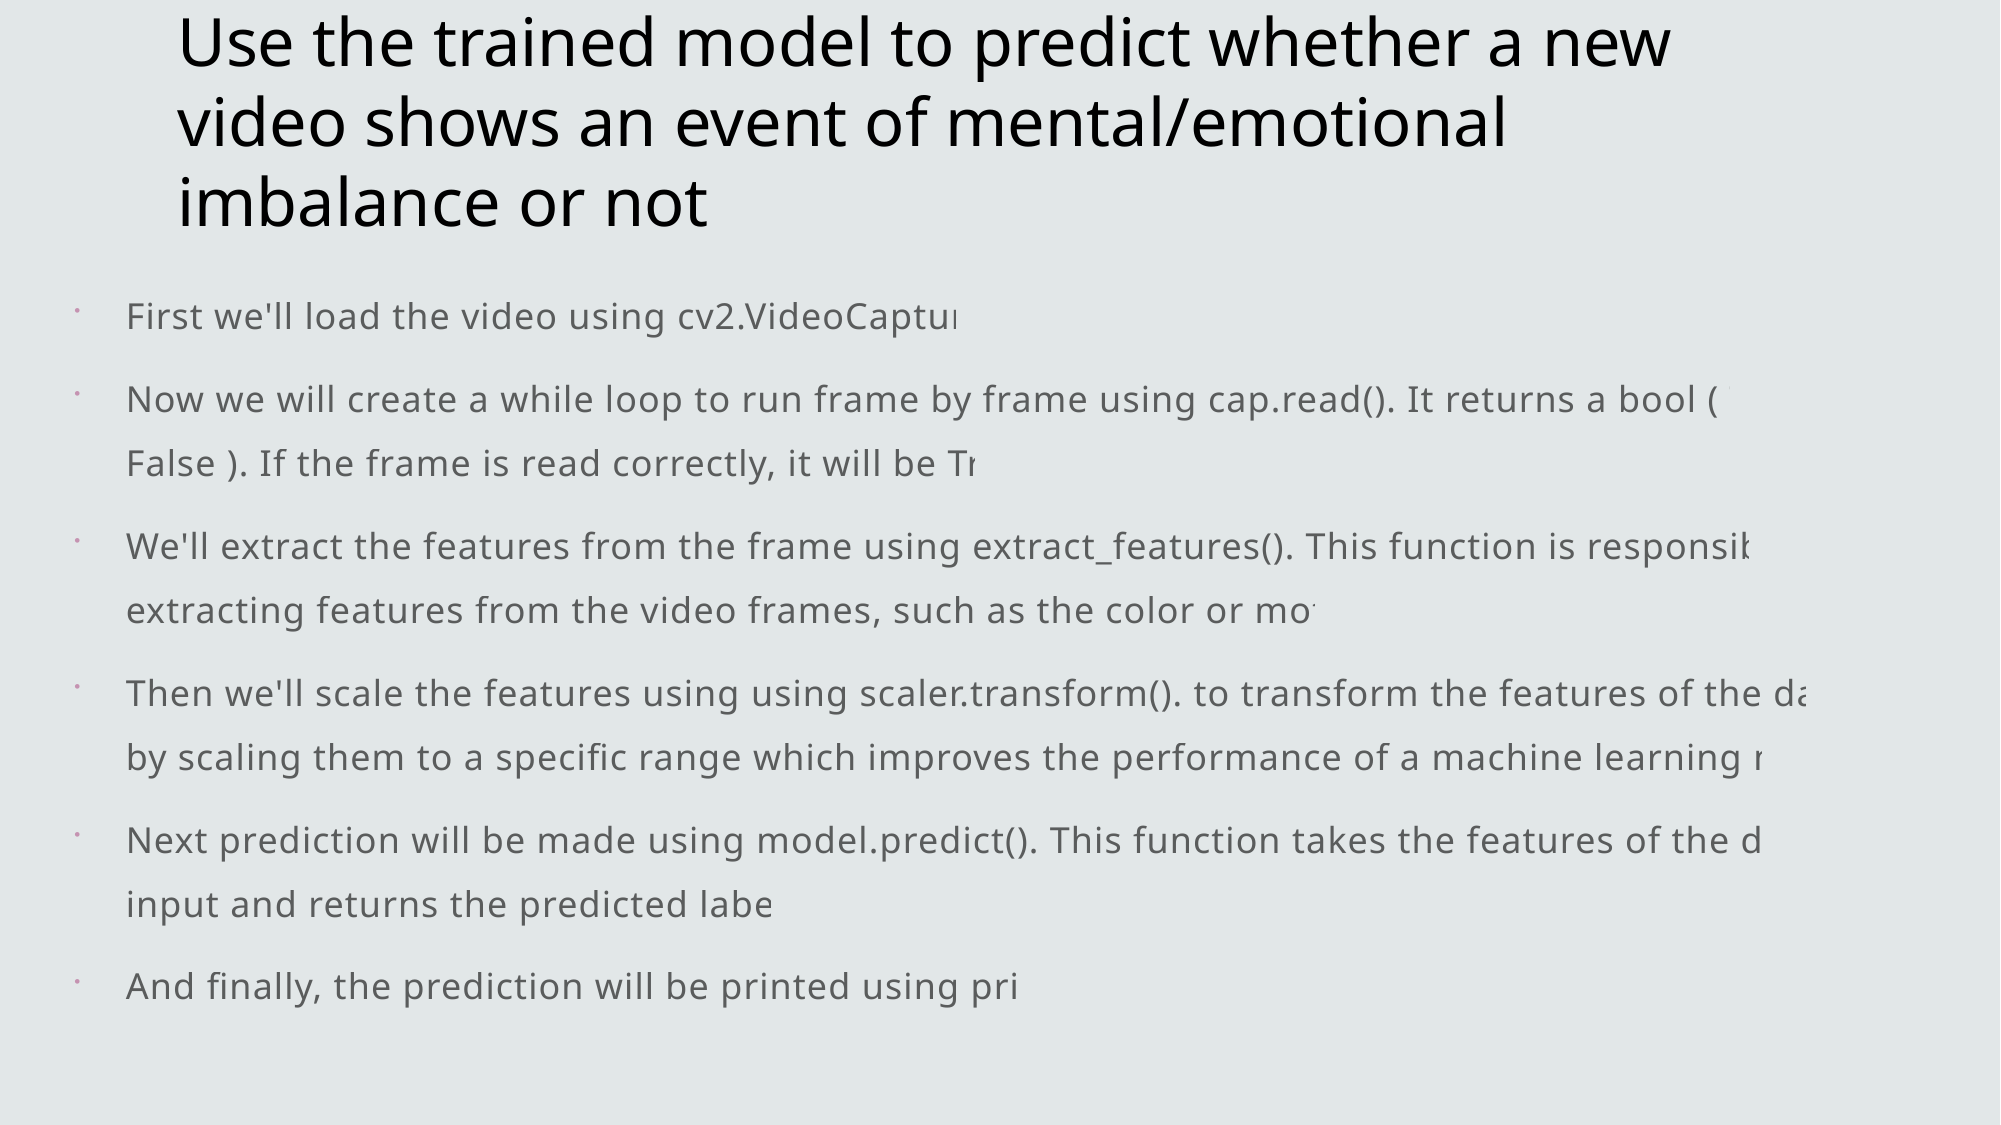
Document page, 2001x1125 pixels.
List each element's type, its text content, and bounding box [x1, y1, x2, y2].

list First we'll load the video using cv2.VideoCapture() Now we will create a while loop to run frame by frame using cap.read(). It returns a bool ( True / False ). If the frame is read correctly, it will be True. We'll extract the features from the frame using extract_features(). This function is responsible for extracting features from the video frames, such as the color or motion. Then we'll scale the features using using scaler.transform(). to transform the features of the data set by scaling them to a specific range which improves the performance of a machine learning model Next prediction will be made using model.predict(). This function takes the features of the data as input and returns the predicted labels. And finally, the prediction will be printed using print() [56, 264, 1947, 1077]
title Use the trained model to predict whether a new video shows an event of mental/emotional imbalance or not [162, 64, 1838, 248]
